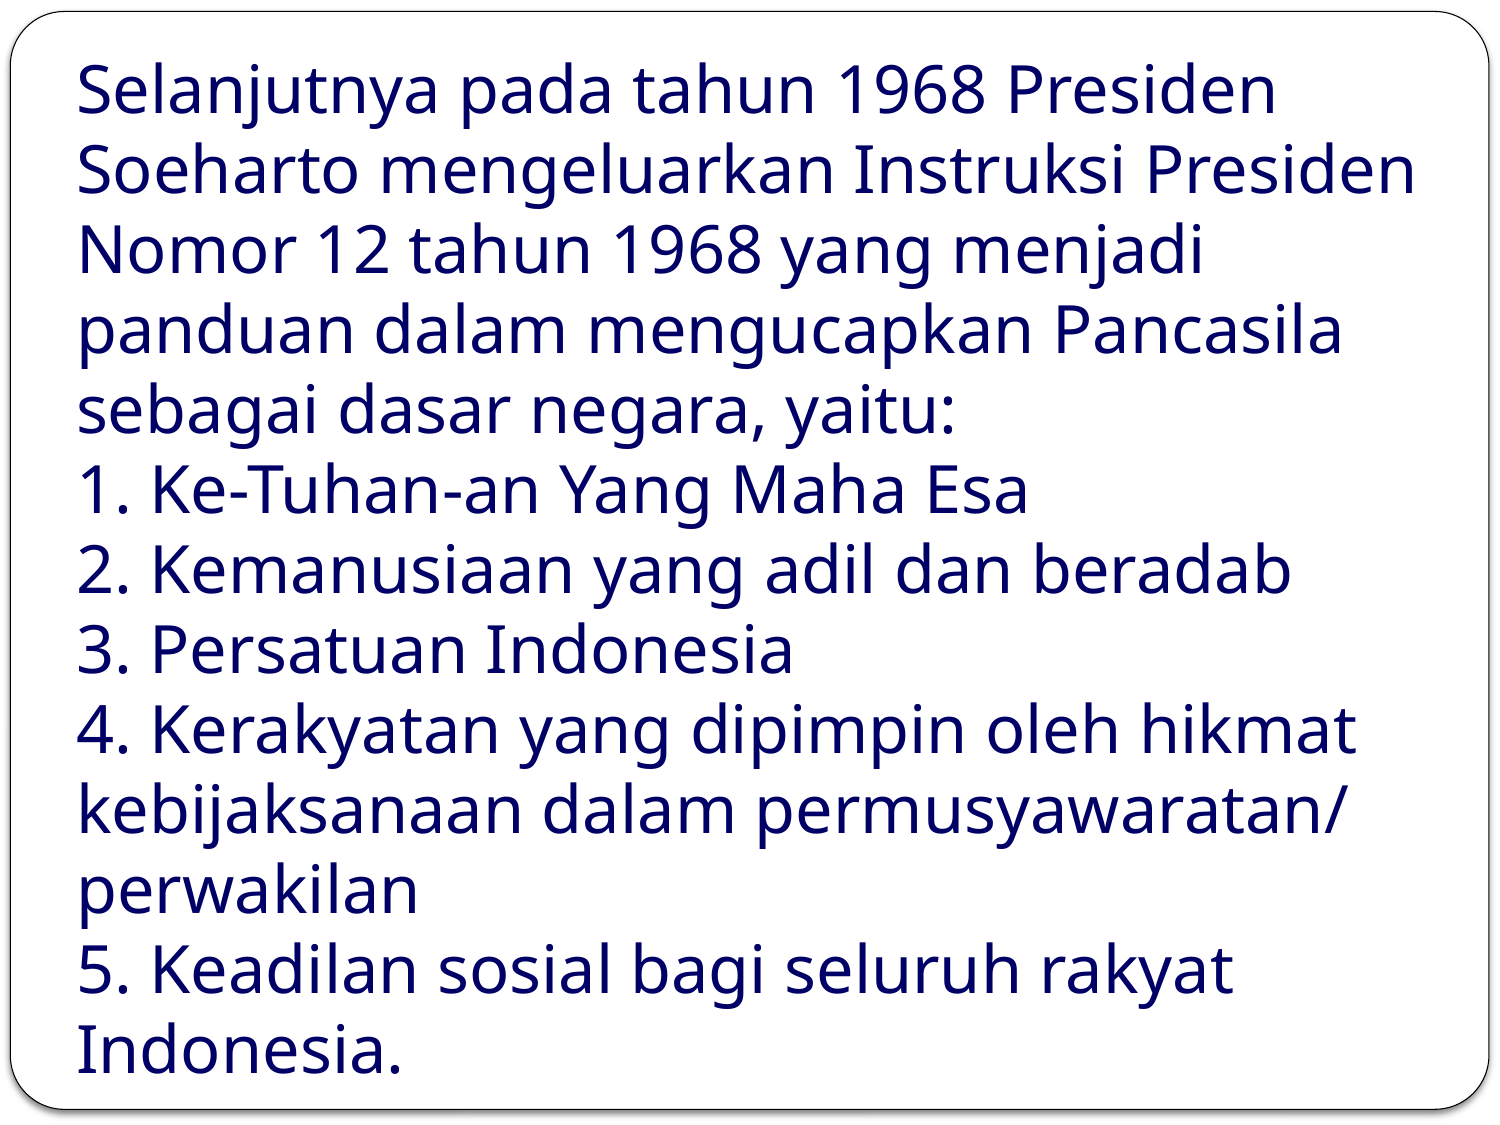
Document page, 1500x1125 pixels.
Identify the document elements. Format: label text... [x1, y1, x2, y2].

title Selanjutnya pada tahun 1968 Presiden Soeharto mengeluarkan Instruksi Presiden Nomor 12 tahun 1968 yang menjadi panduan dalam mengucapkan Pancasila sebagai dasar negara, yaitu: 1. Ke-Tuhan-an Yang Maha Esa 2. Kemanusiaan yang adil dan beradab 3. Persatuan Indonesia 4. Kerakyatan yang dipimpin oleh hikmat kebijaksanaan dalam permusyawaratan/ perwakilan 5. Keadilan sosial bagi seluruh rakyat Indonesia. [46, 175, 1444, 1102]
